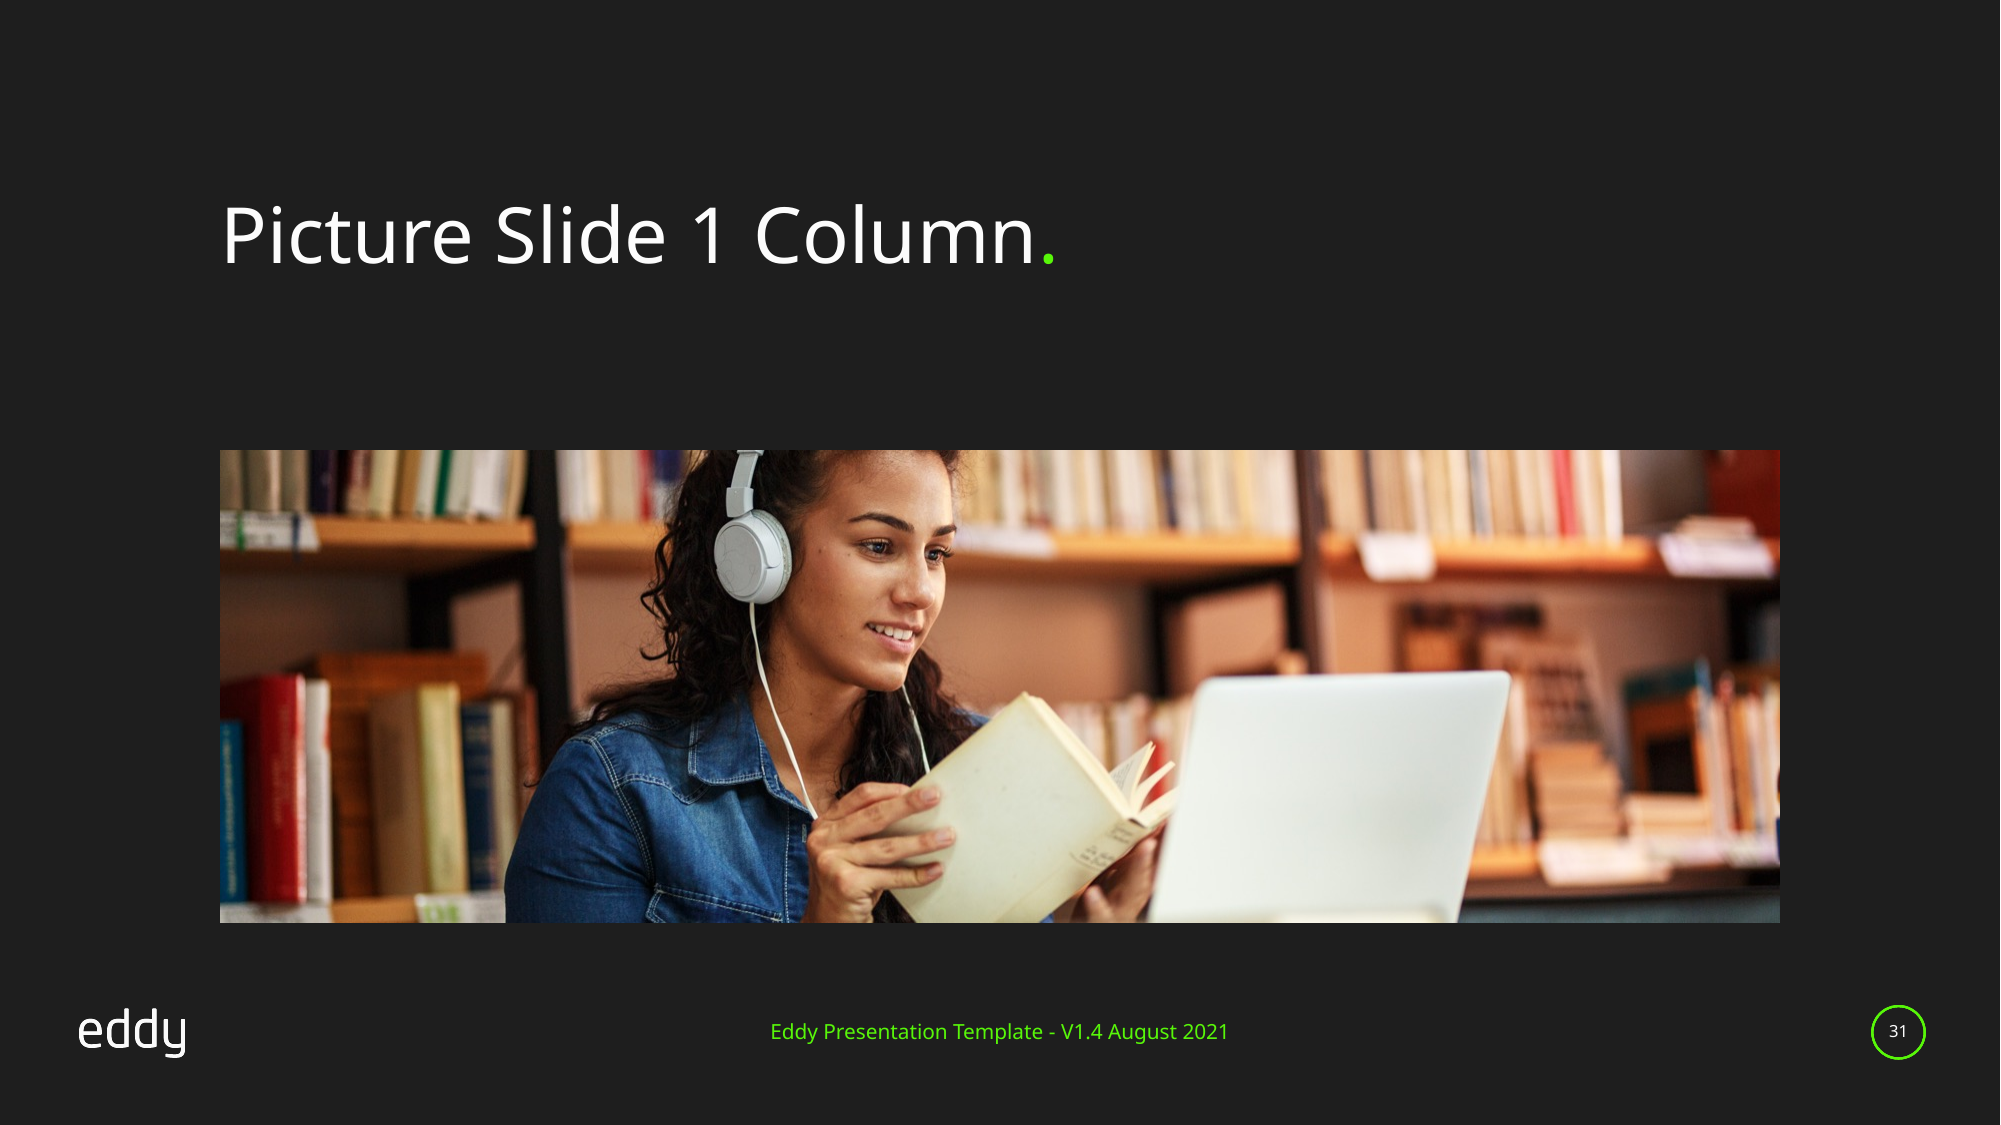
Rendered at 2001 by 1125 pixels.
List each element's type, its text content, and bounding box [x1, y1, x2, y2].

footer Eddy Presentation Template - V1.4 August 2021 [575, 940, 1424, 1125]
picture [79, 1008, 185, 1058]
picture [220, 450, 1780, 923]
picture [220, 892, 226, 899]
slide_number 31 [1797, 940, 2000, 1125]
list Picture Slide 1 Column. [220, 184, 1780, 433]
